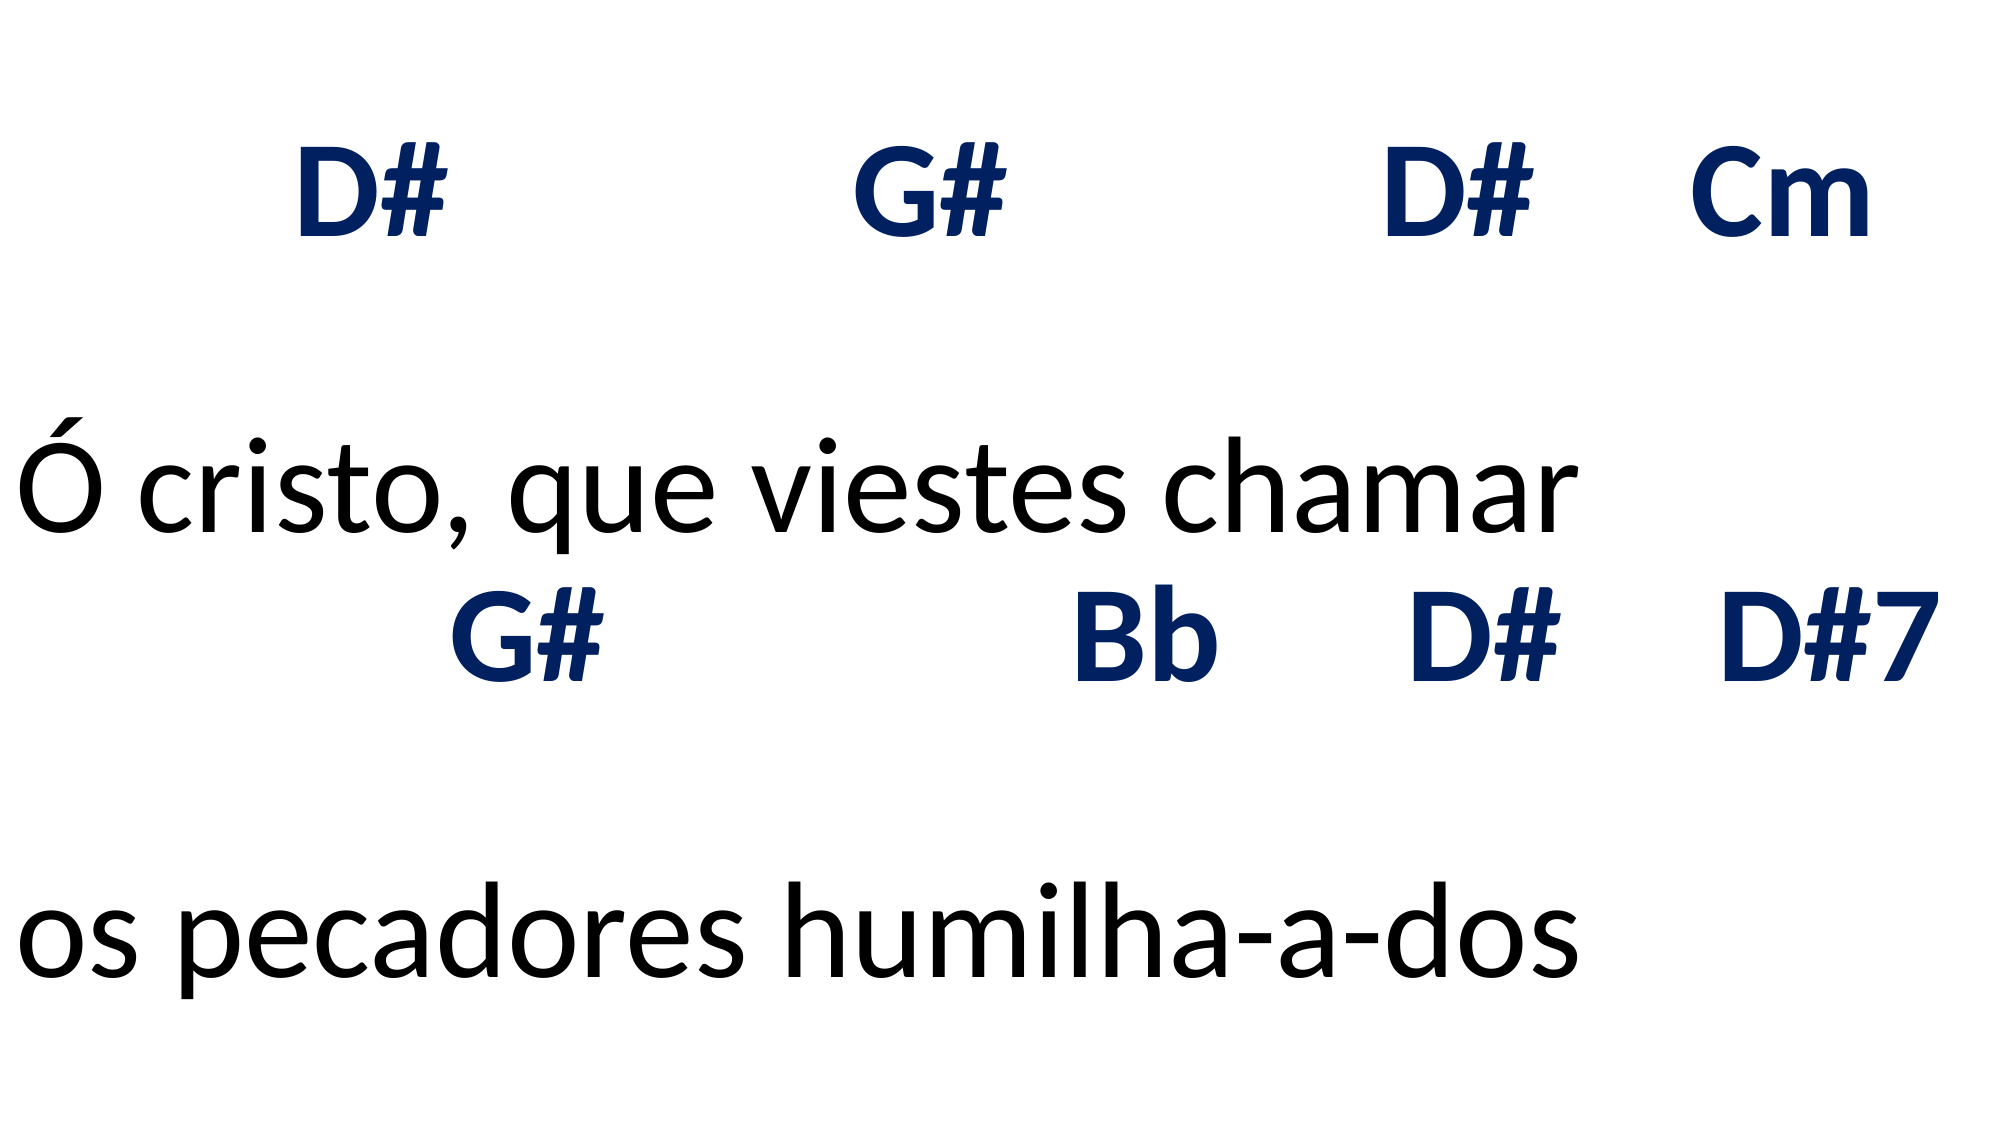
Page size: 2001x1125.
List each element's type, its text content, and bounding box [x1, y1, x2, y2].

title D# G# D# Cm Ó cristo, que viestes chamar G# Bb D# D#7 os pecadores humilha-a-dos [0, 0, 2000, 1125]
